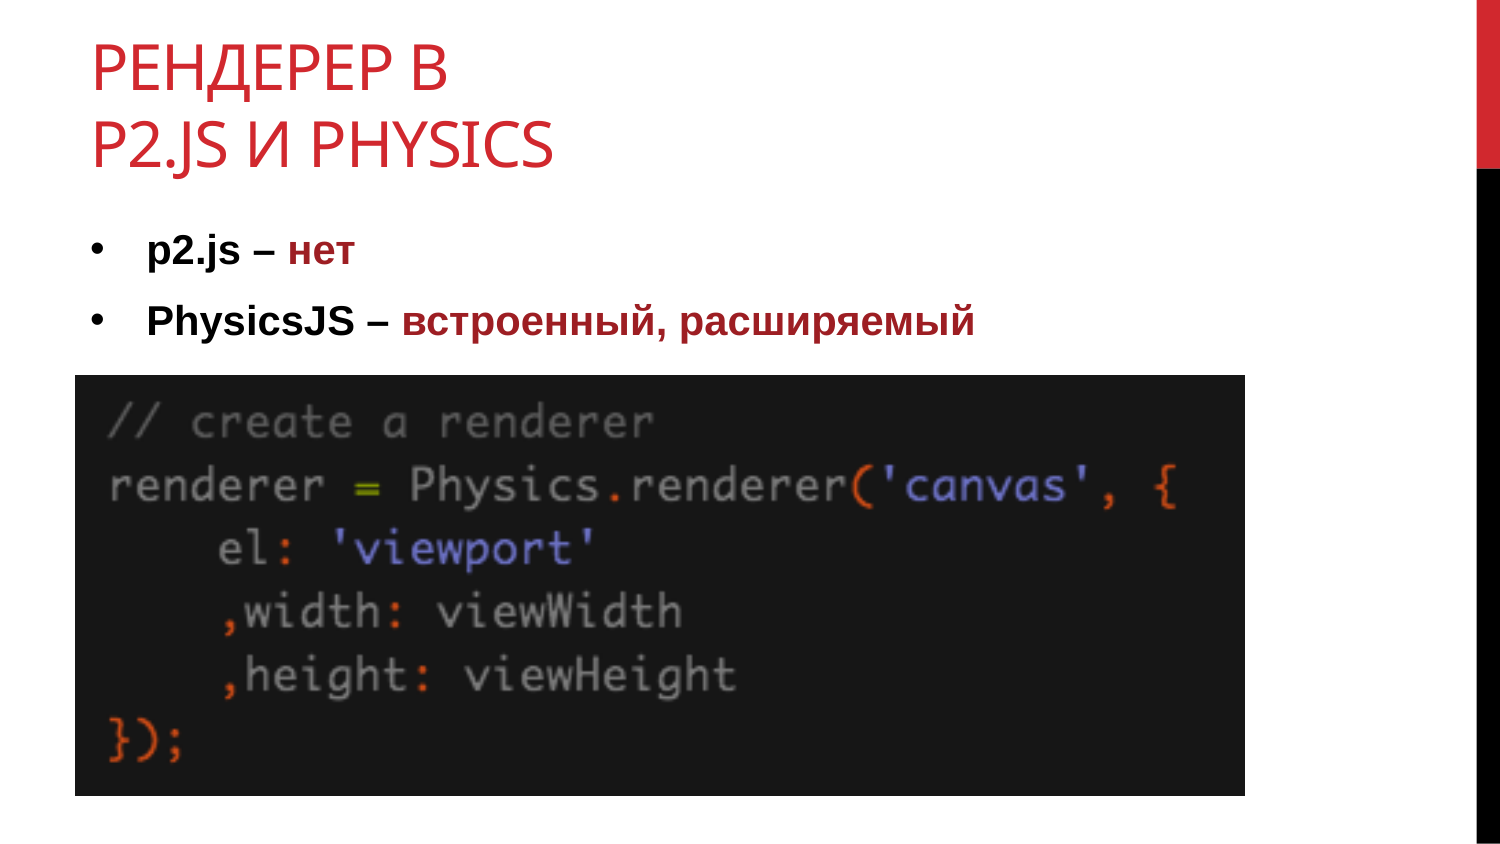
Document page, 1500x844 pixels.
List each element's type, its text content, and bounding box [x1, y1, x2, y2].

list p2.js – нет PhysicsJS – встроенный, расширяемый [75, 215, 1325, 754]
title Рендерер в p2.js и PHYSICS [75, 18, 1325, 188]
picture [74, 375, 1246, 797]
